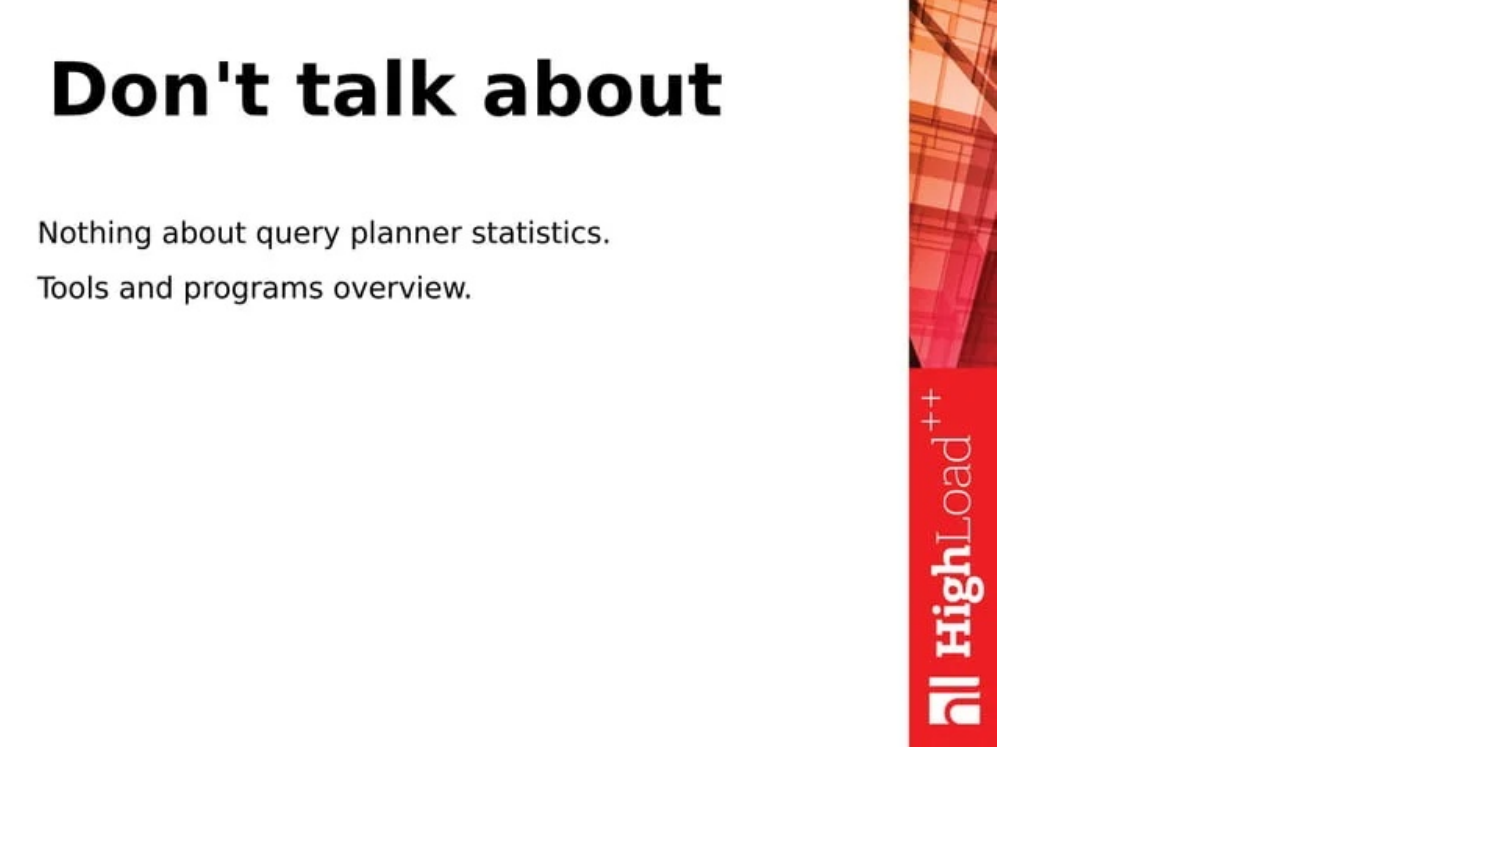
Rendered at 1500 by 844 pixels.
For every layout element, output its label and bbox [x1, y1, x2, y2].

picture [0, 0, 997, 748]
